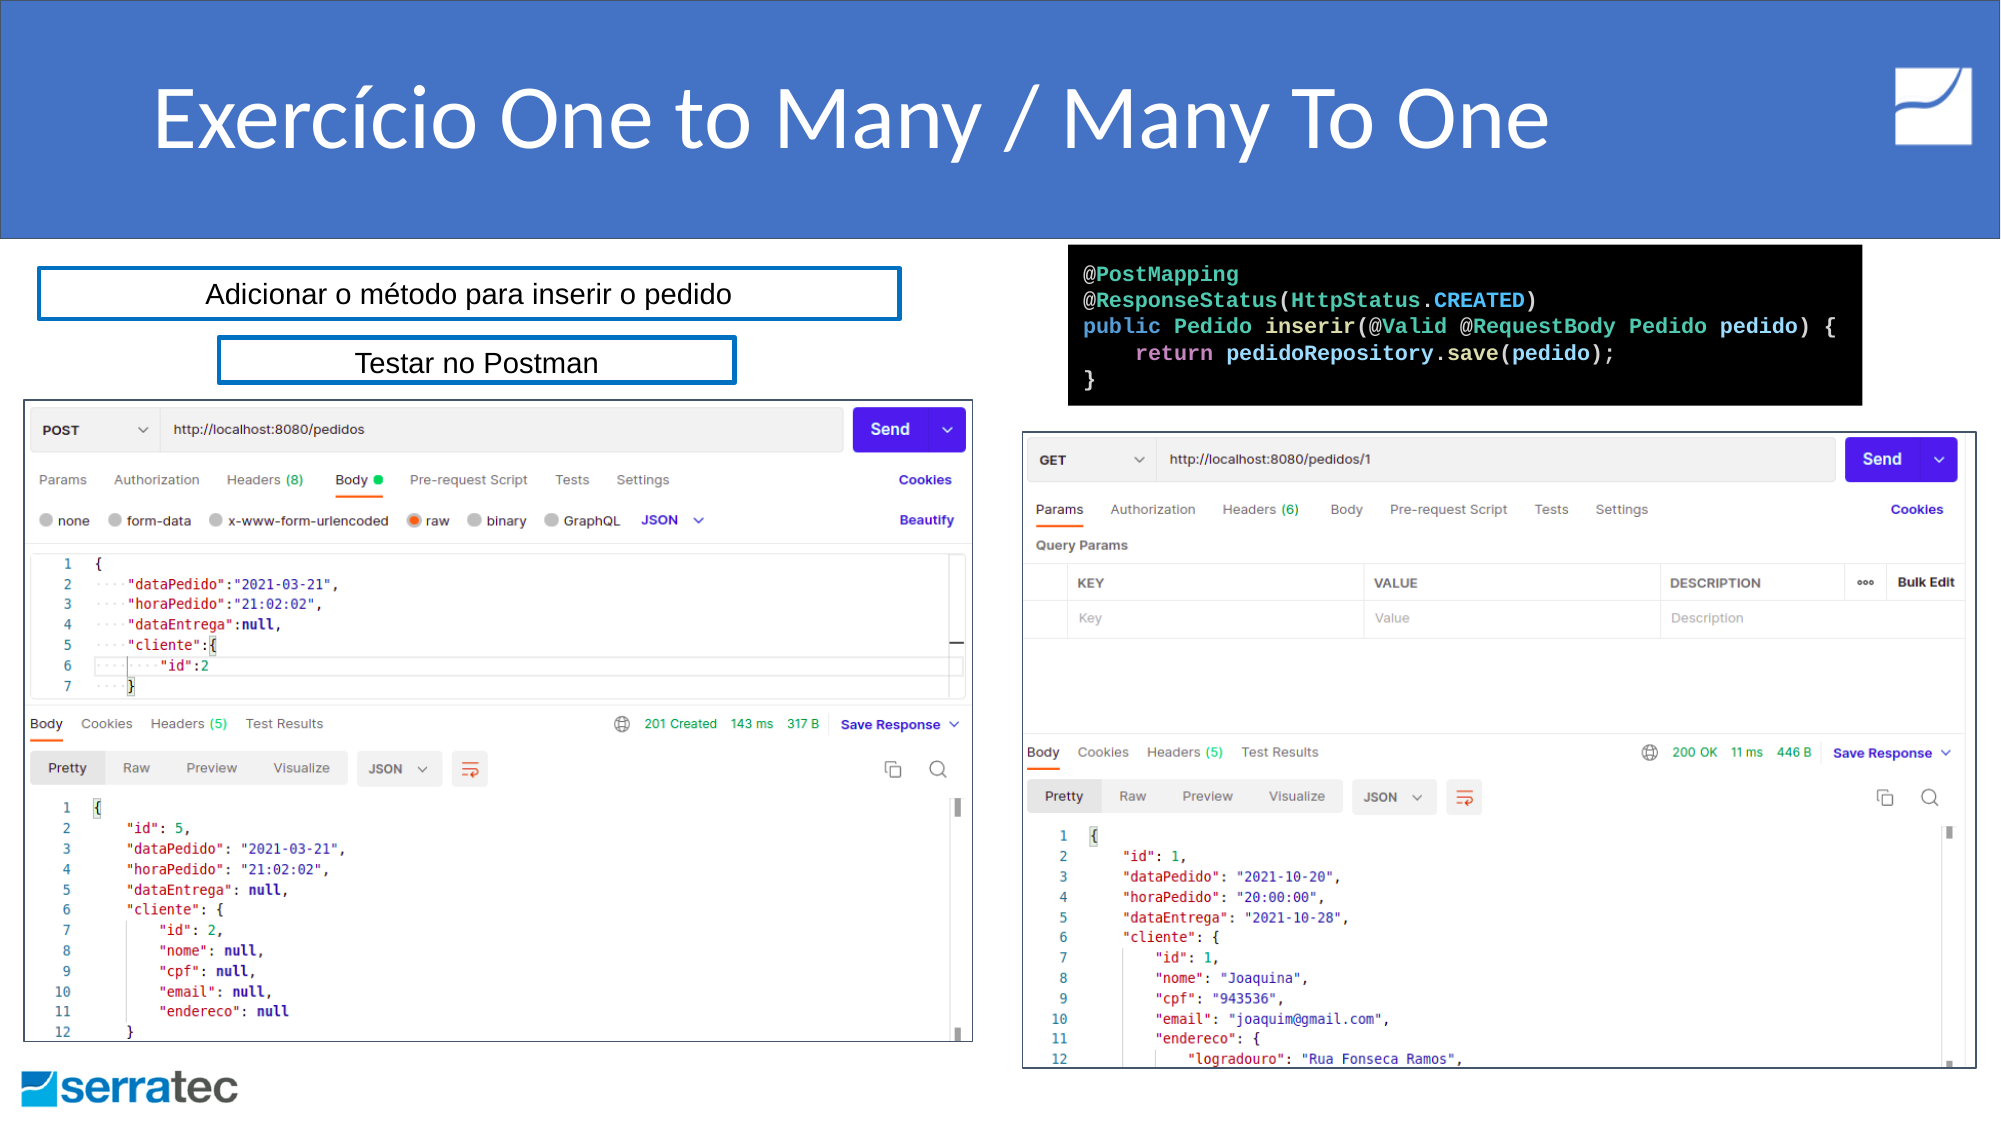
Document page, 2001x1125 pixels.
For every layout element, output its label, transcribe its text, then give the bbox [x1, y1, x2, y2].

picture [14, 1064, 247, 1113]
text_box Testar no Postman [219, 337, 735, 383]
picture [24, 400, 973, 1041]
title Exercício One to Many / Many To One [137, 9, 1863, 228]
picture [1022, 432, 1976, 1068]
text_box @PostMapping @ResponseStatus(HttpStatus.CREATED) public Pedido inserir(@Valid @RequestBody Pedido pedido) { return pedidoRepository.save(pedido); } [1068, 244, 1863, 406]
text_box Adicionar o método para inserir o pedido [39, 268, 900, 320]
picture [1895, 65, 1976, 148]
